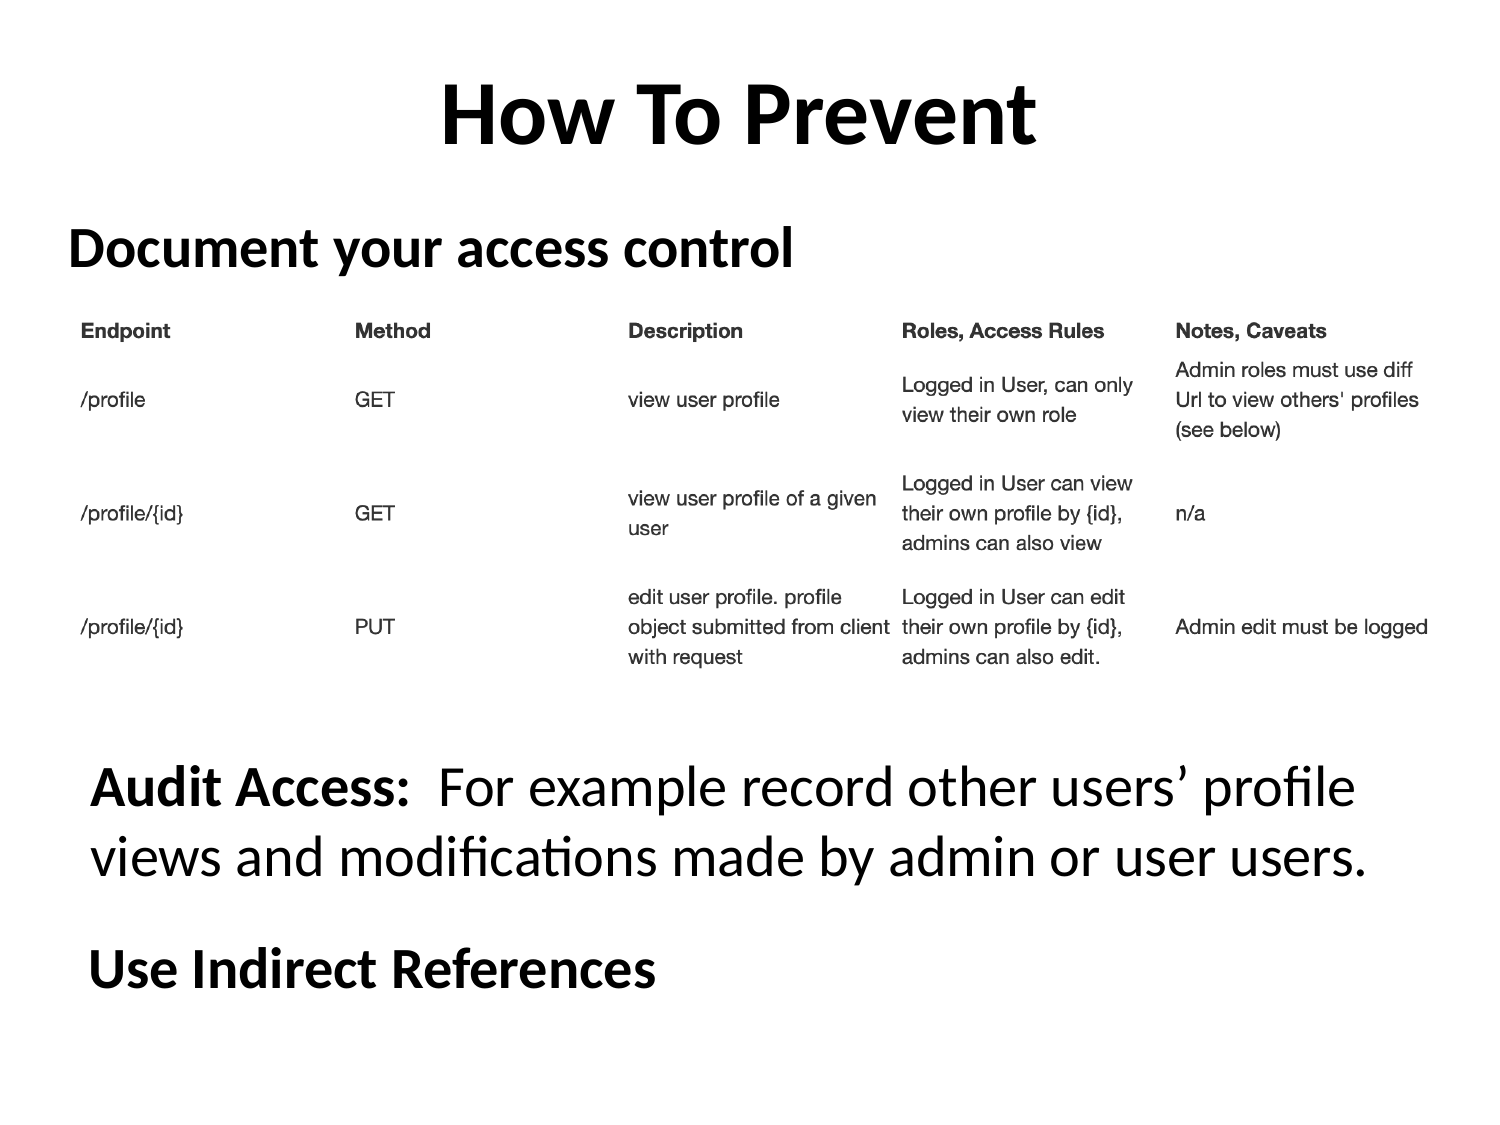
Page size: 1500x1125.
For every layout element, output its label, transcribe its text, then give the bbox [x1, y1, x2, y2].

text_box How To Prevent [74, 14, 1425, 202]
text_box Audit Access: For example record other users’ profile views and modifications made by admin or user users. [75, 740, 1426, 896]
picture [73, 310, 1442, 680]
text_box Document your access control [53, 201, 1404, 287]
text_box Use Indirect References [73, 922, 1424, 1008]
